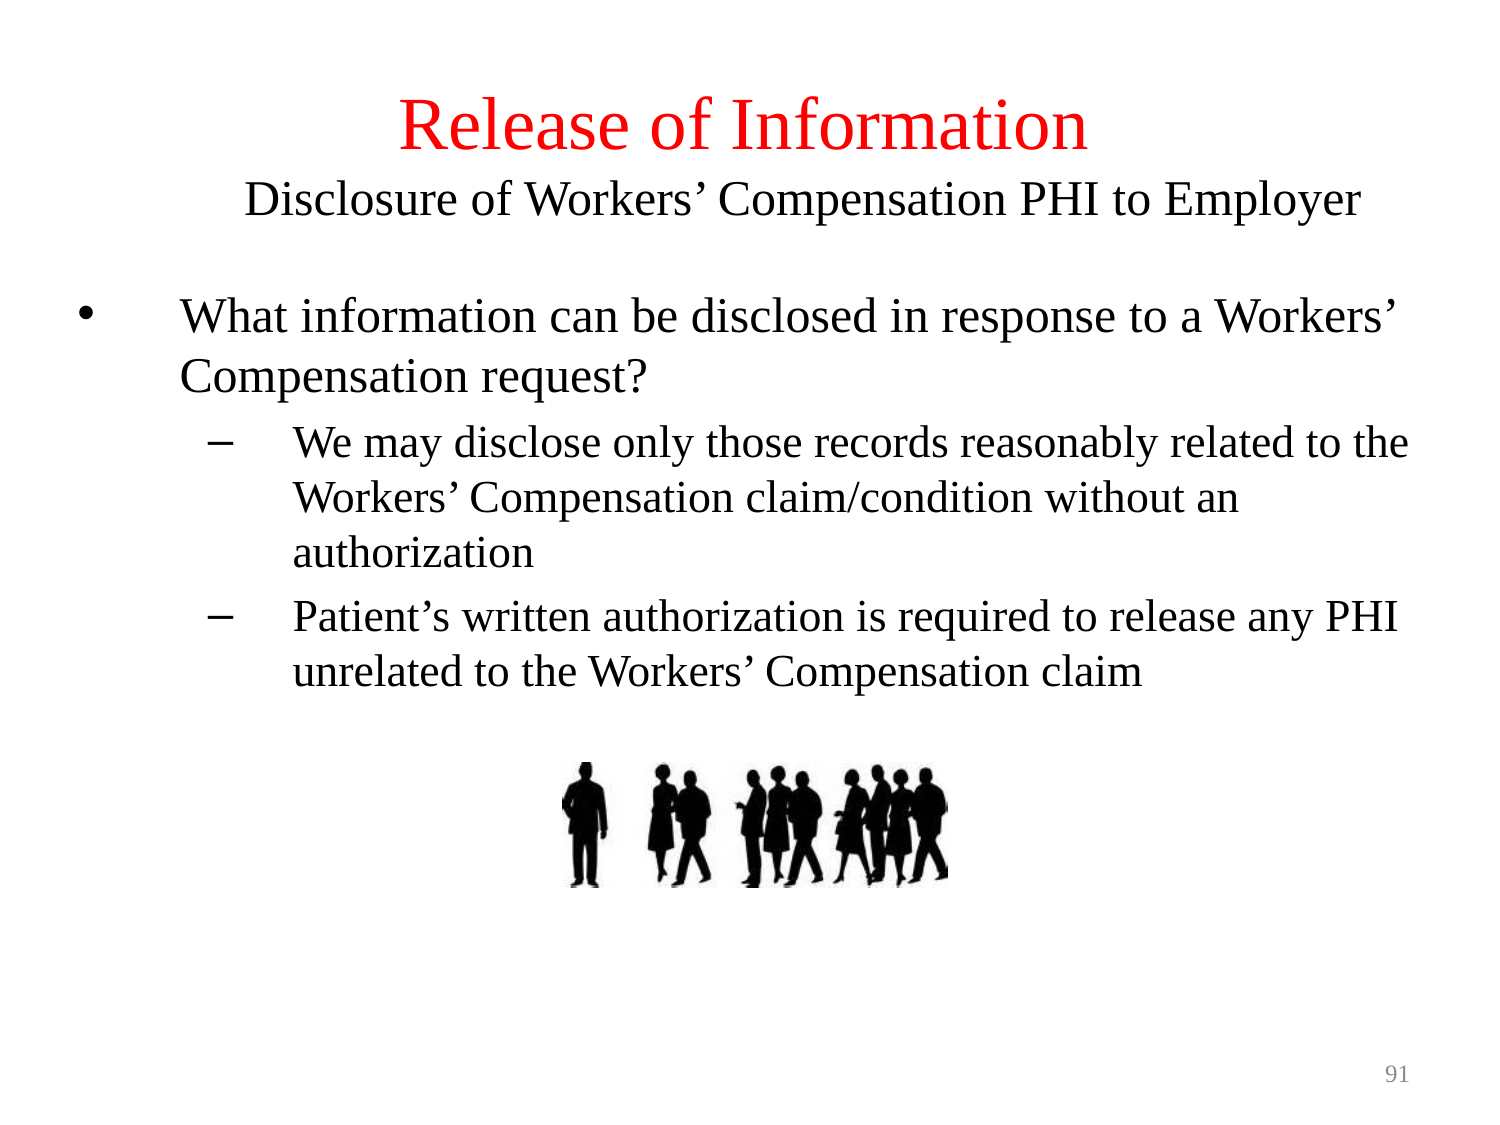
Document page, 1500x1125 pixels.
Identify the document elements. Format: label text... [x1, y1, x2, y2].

list What information can be disclosed in response to a Workers’ Compensation request? We may disclose only those records reasonably related to the Workers’ Compensation claim/condition without an authorization Patient’s written authorization is required to release any PHI unrelated to the Workers’ Compensation claim [62, 275, 1475, 713]
picture [562, 762, 948, 888]
slide_number 91 [1074, 1042, 1425, 1103]
title Release of Information Disclosure of Workers’ Compensation PHI to Employer [37, 50, 1450, 250]
